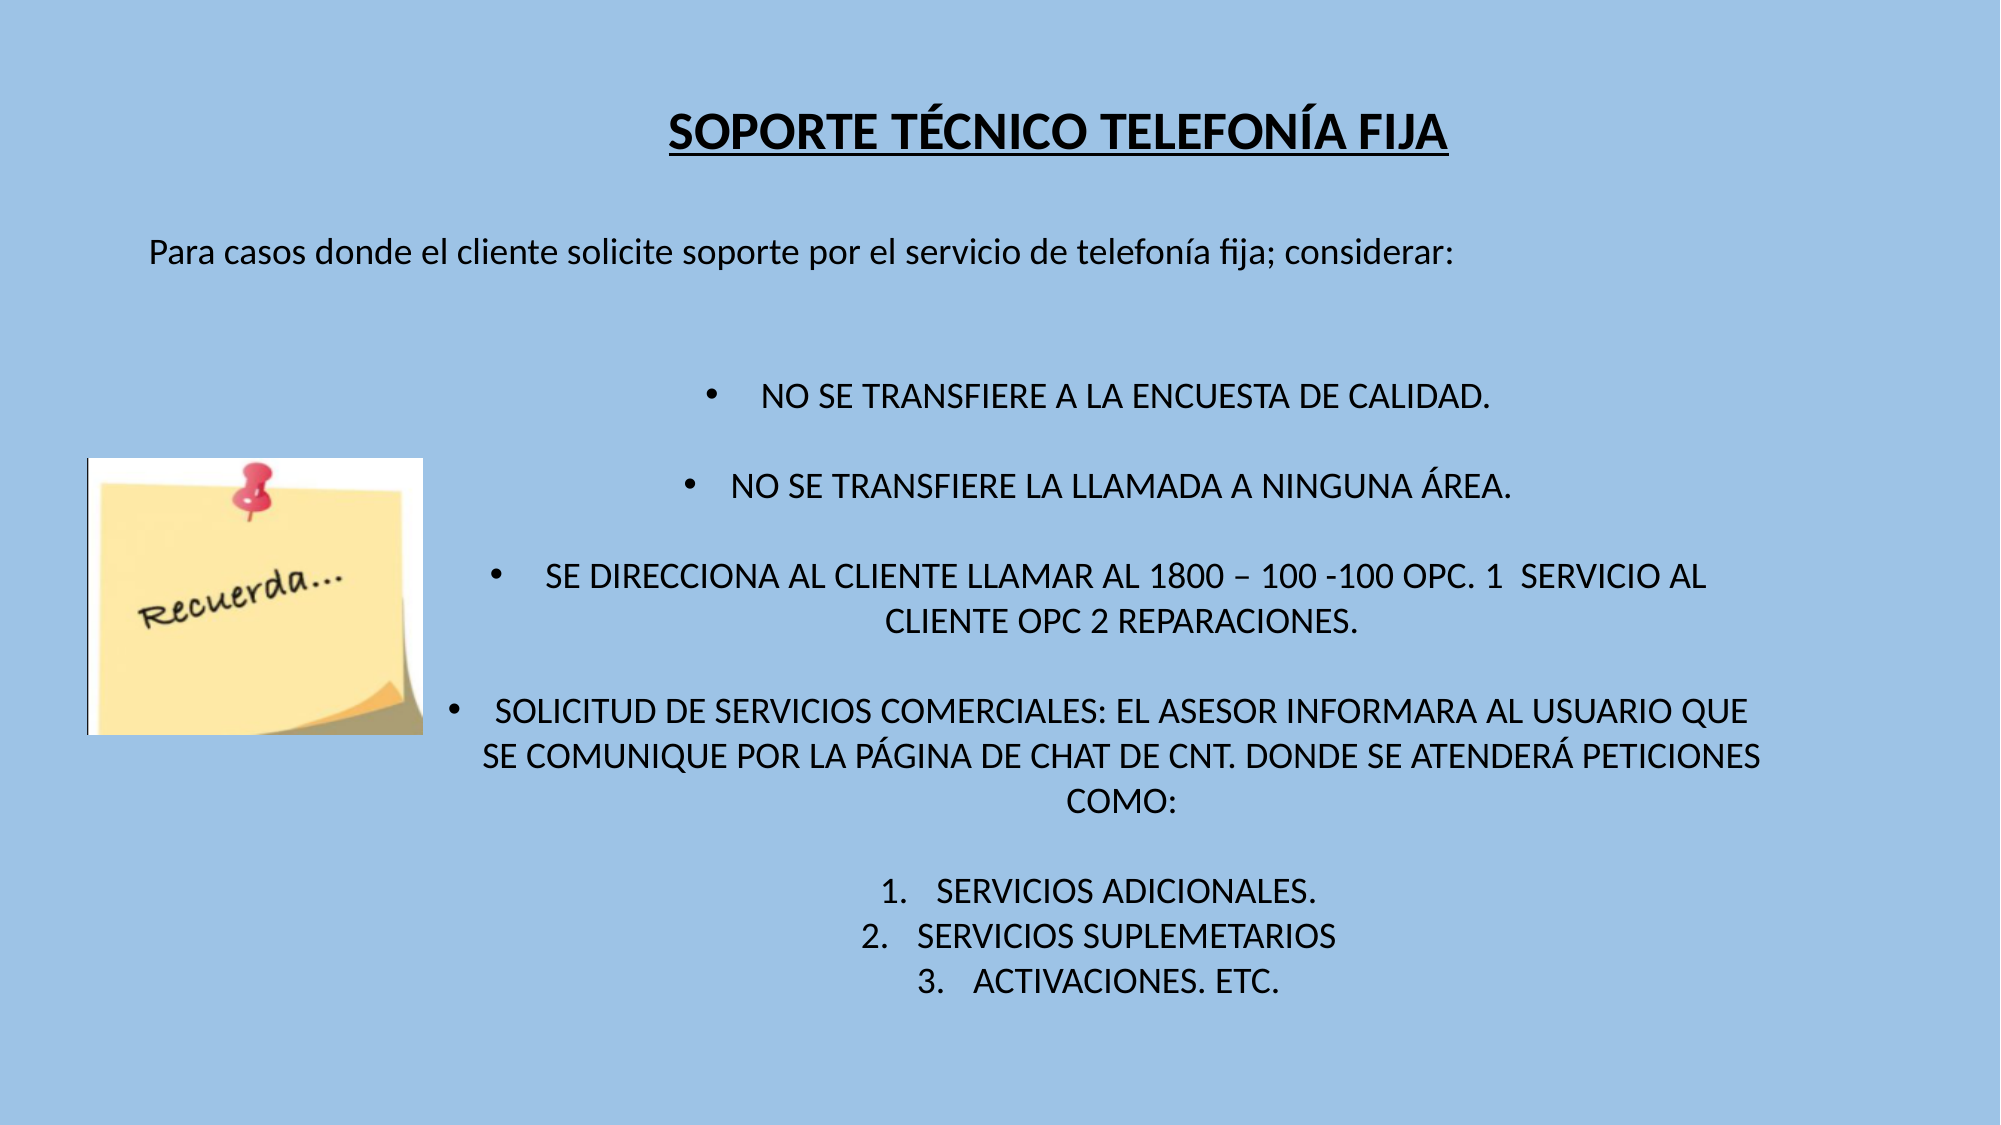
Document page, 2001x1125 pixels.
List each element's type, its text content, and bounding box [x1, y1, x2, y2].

text_box SOPORTE TÉCNICO TELEFONÍA FIJA [352, 87, 1765, 168]
text_box NO SE TRANSFIERE A LA ENCUESTA DE CALIDAD. NO SE TRANSFIERE LA LLAMADA A NINGUNA ÁREA. SE DIRECCIONA AL CLIENTE LLAMAR AL 1800 – 100 -100 OPC. 1 SERVICIO AL CLIENTE OPC 2 REPARACIONES. SOLICITUD DE SERVICIOS COMERCIALES: EL ASESOR INFORMARA AL USUARIO QUE SE COMUNIQUE POR LA PÁGINA DE CHAT DE CNT. DONDE SE ATENDERÁ PETICIONES COMO: SERVICIOS ADICIONALES. SERVICIOS SUPLEMETARIOS ACTIVACIONES. ETC. [417, 363, 1781, 1099]
picture [87, 458, 423, 735]
text_box Para casos donde el cliente solicite soporte por el servicio de telefonía fija; considerar: [133, 219, 1922, 280]
